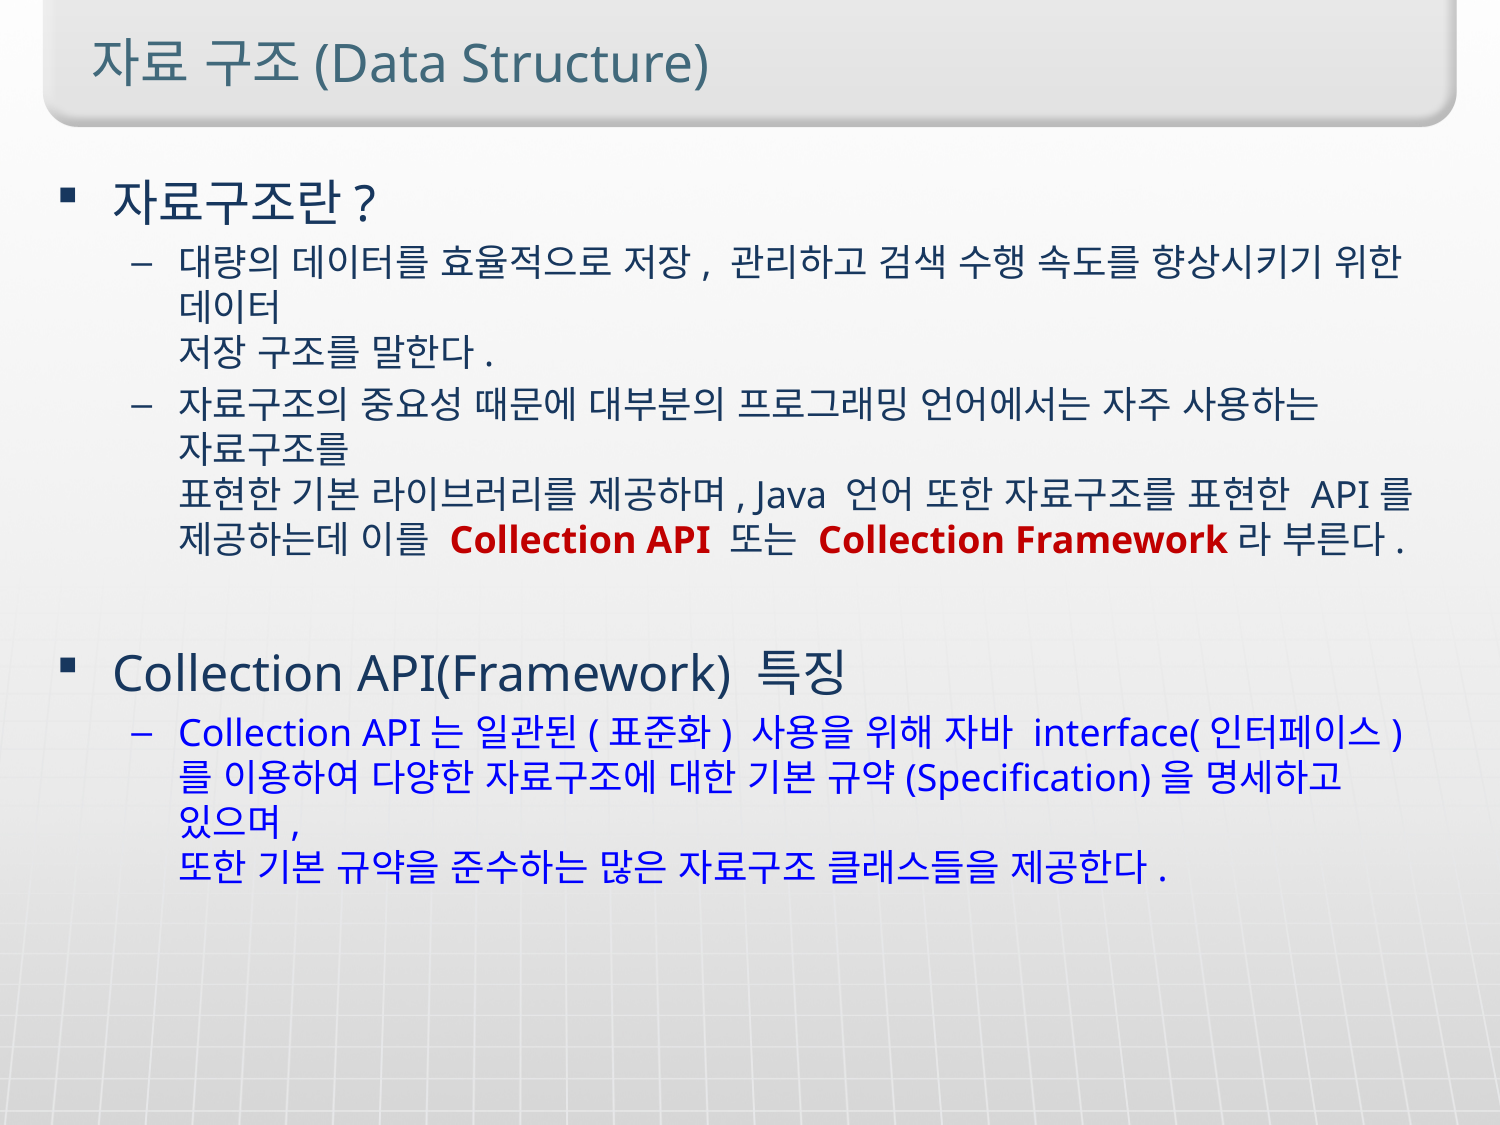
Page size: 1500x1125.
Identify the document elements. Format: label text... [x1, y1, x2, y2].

title 자료 구조(Data Structure) [76, 13, 1412, 106]
picture [0, 0, 1500, 1125]
text_box 자료구조란? 대량의 데이터를 효율적으로 저장, 관리하고 검색 수행 속도를 향상시키기 위한 데이터 저장 구조를 말한다. 자료구조의 중요성 때문에 대부분의 프로그래밍 언어에서는 자주 사용하는 자료구조를 표현한 기본 라이브러리를 제공하며, Java 언어 또한 자료구조를 표현한 API를 제공하는데 이를 Collection API 또는 Collection Framework라 부른다. Collection API(Framework) 특징 Collection API는 일관된(표준화) 사용을 위해 자바 interface(인터페이스)를 이용하여 다양한 자료구조에 대한 기본 규약(Specification)을 명세하고 있으며, 또한 기본 규약을 준수하는 많은 자료구조 클래스들을 제공한다. [41, 163, 1459, 1047]
